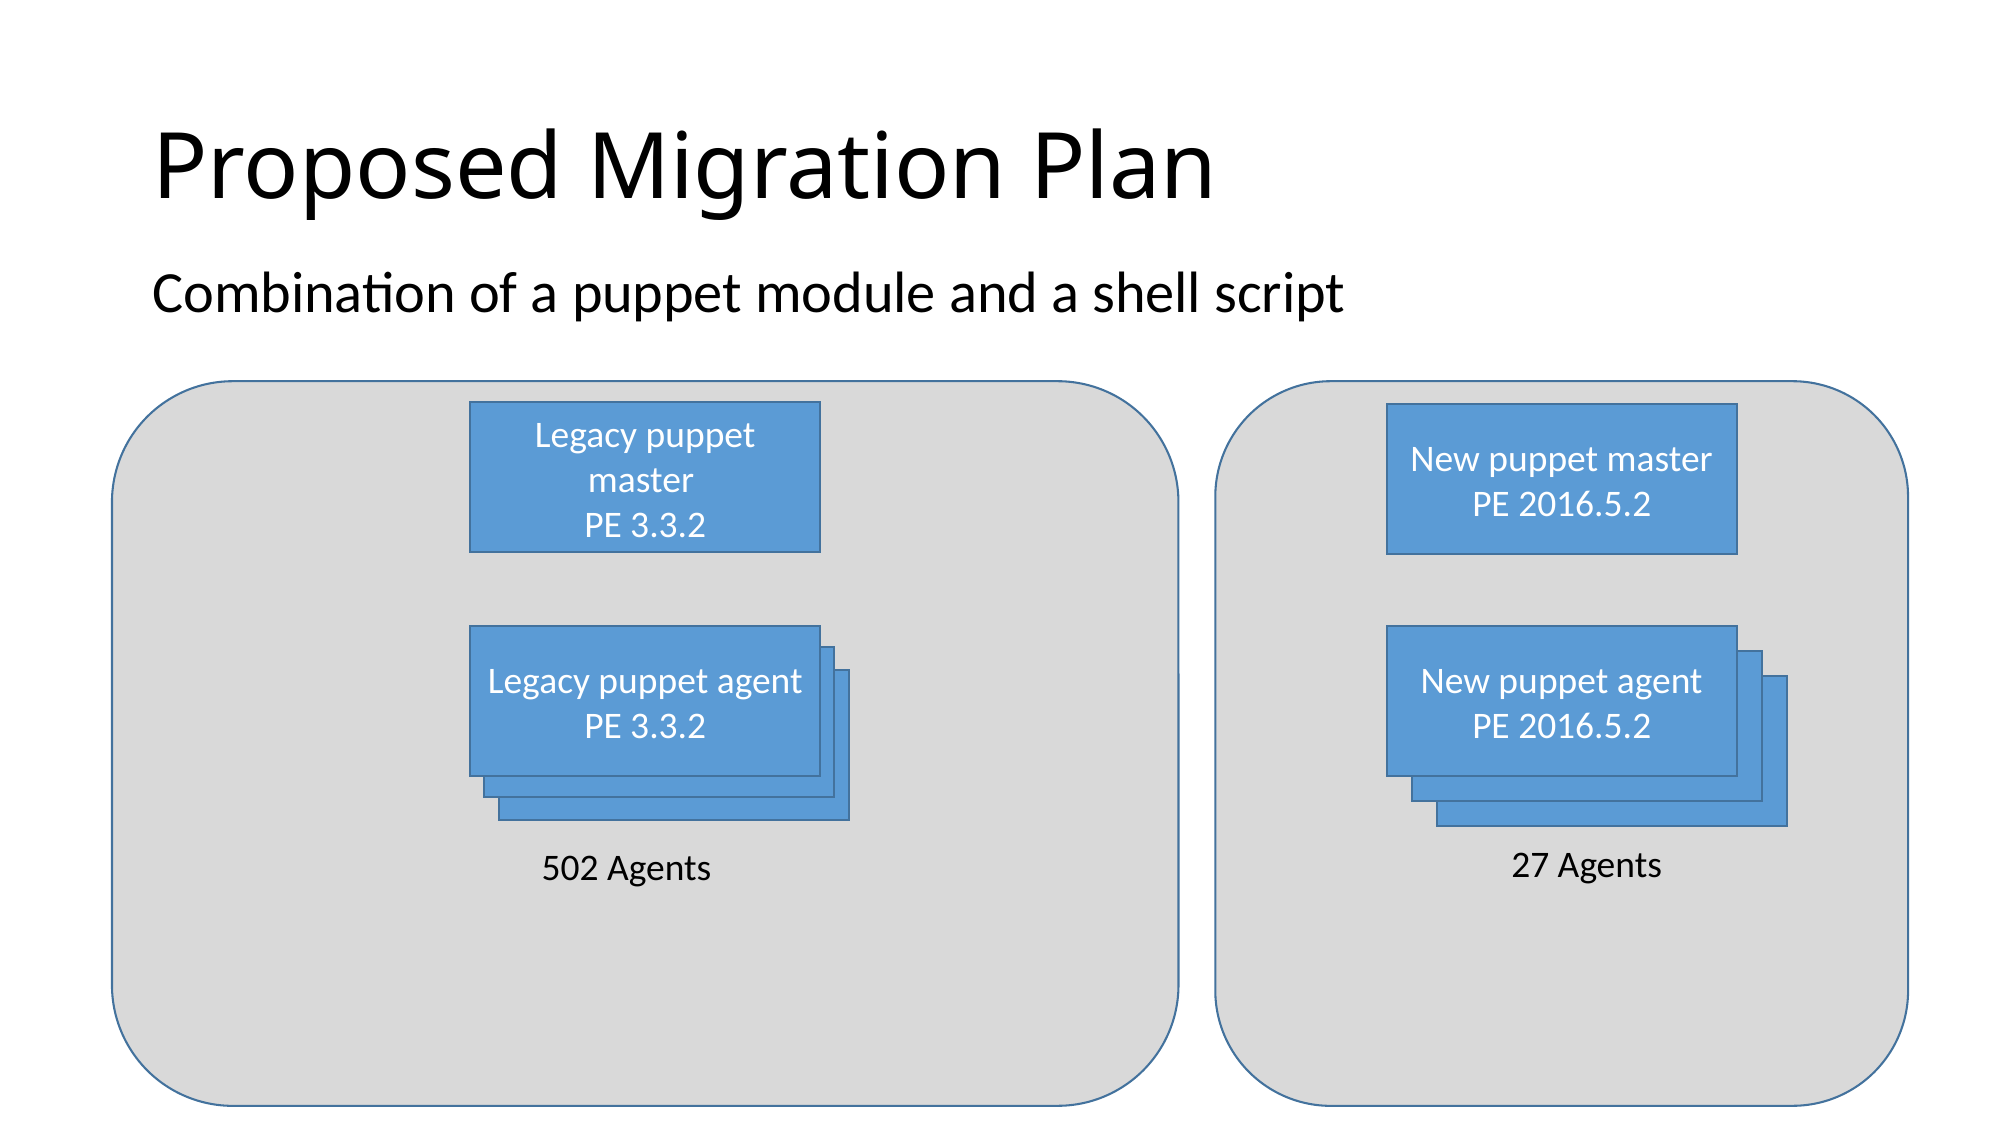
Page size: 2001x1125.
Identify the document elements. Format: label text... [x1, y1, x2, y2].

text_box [1215, 381, 1909, 1106]
title Proposed Migration Plan [137, 59, 1863, 254]
text_box [110, 426, 1177, 1107]
list Combination of a puppet module and a shell script [137, 254, 1863, 1014]
text_box Legacy puppet agent PE 3.3.2 [469, 625, 821, 777]
text_box 502 Agents [526, 835, 727, 896]
text_box Legacy puppet master PE 3.3.2 [469, 401, 821, 553]
